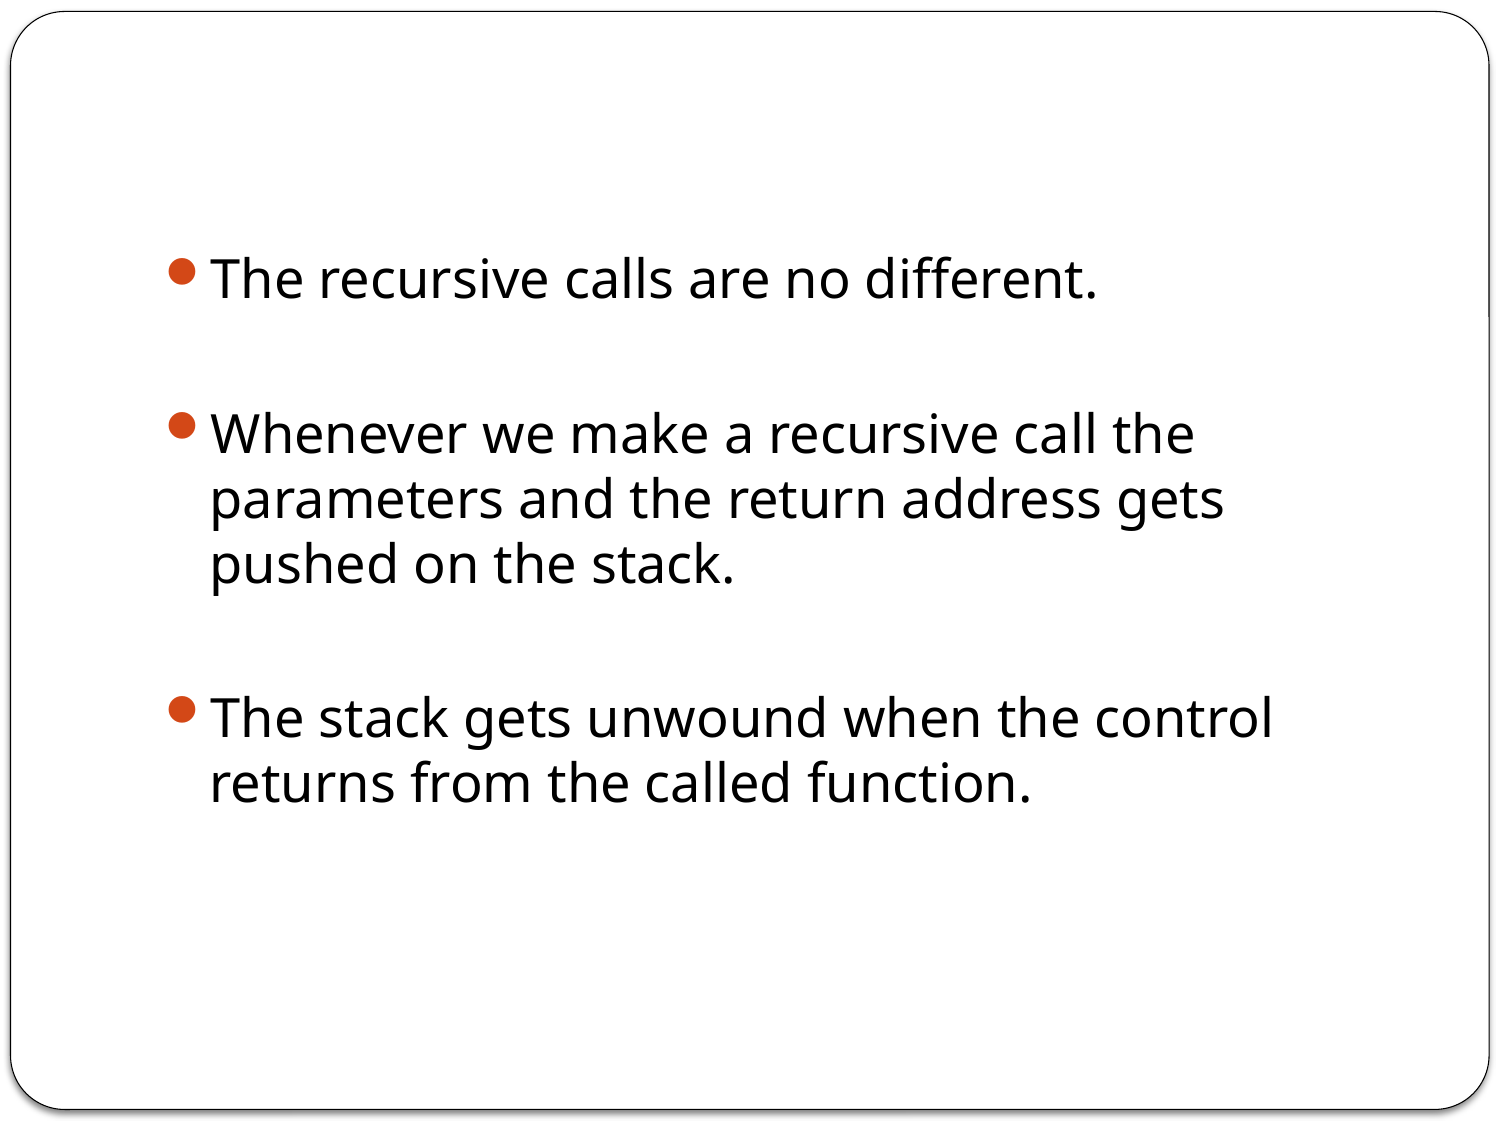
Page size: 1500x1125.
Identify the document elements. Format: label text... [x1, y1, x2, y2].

list The recursive calls are no different. Whenever we make a recursive call the parameters and the return address gets pushed on the stack. The stack gets unwound when the control returns from the called function. [150, 237, 1425, 988]
